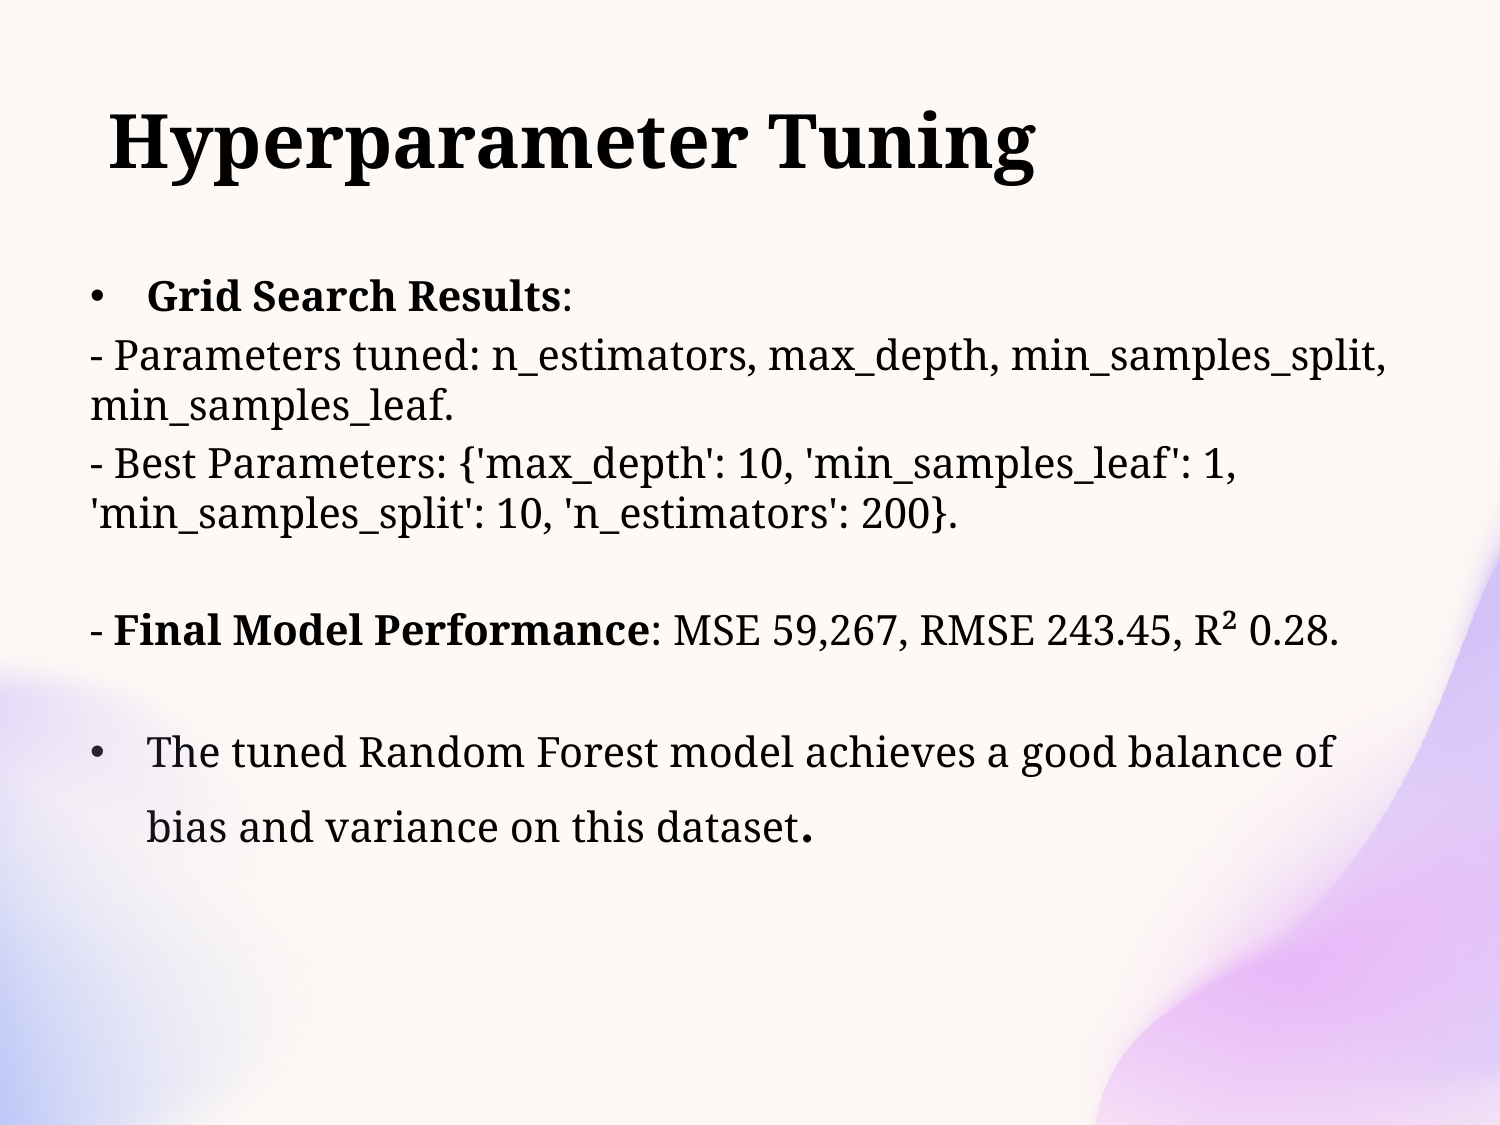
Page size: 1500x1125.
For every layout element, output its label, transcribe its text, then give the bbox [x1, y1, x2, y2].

picture [0, 183, 1500, 1125]
title Hyperparameter Tuning [75, 45, 1071, 181]
